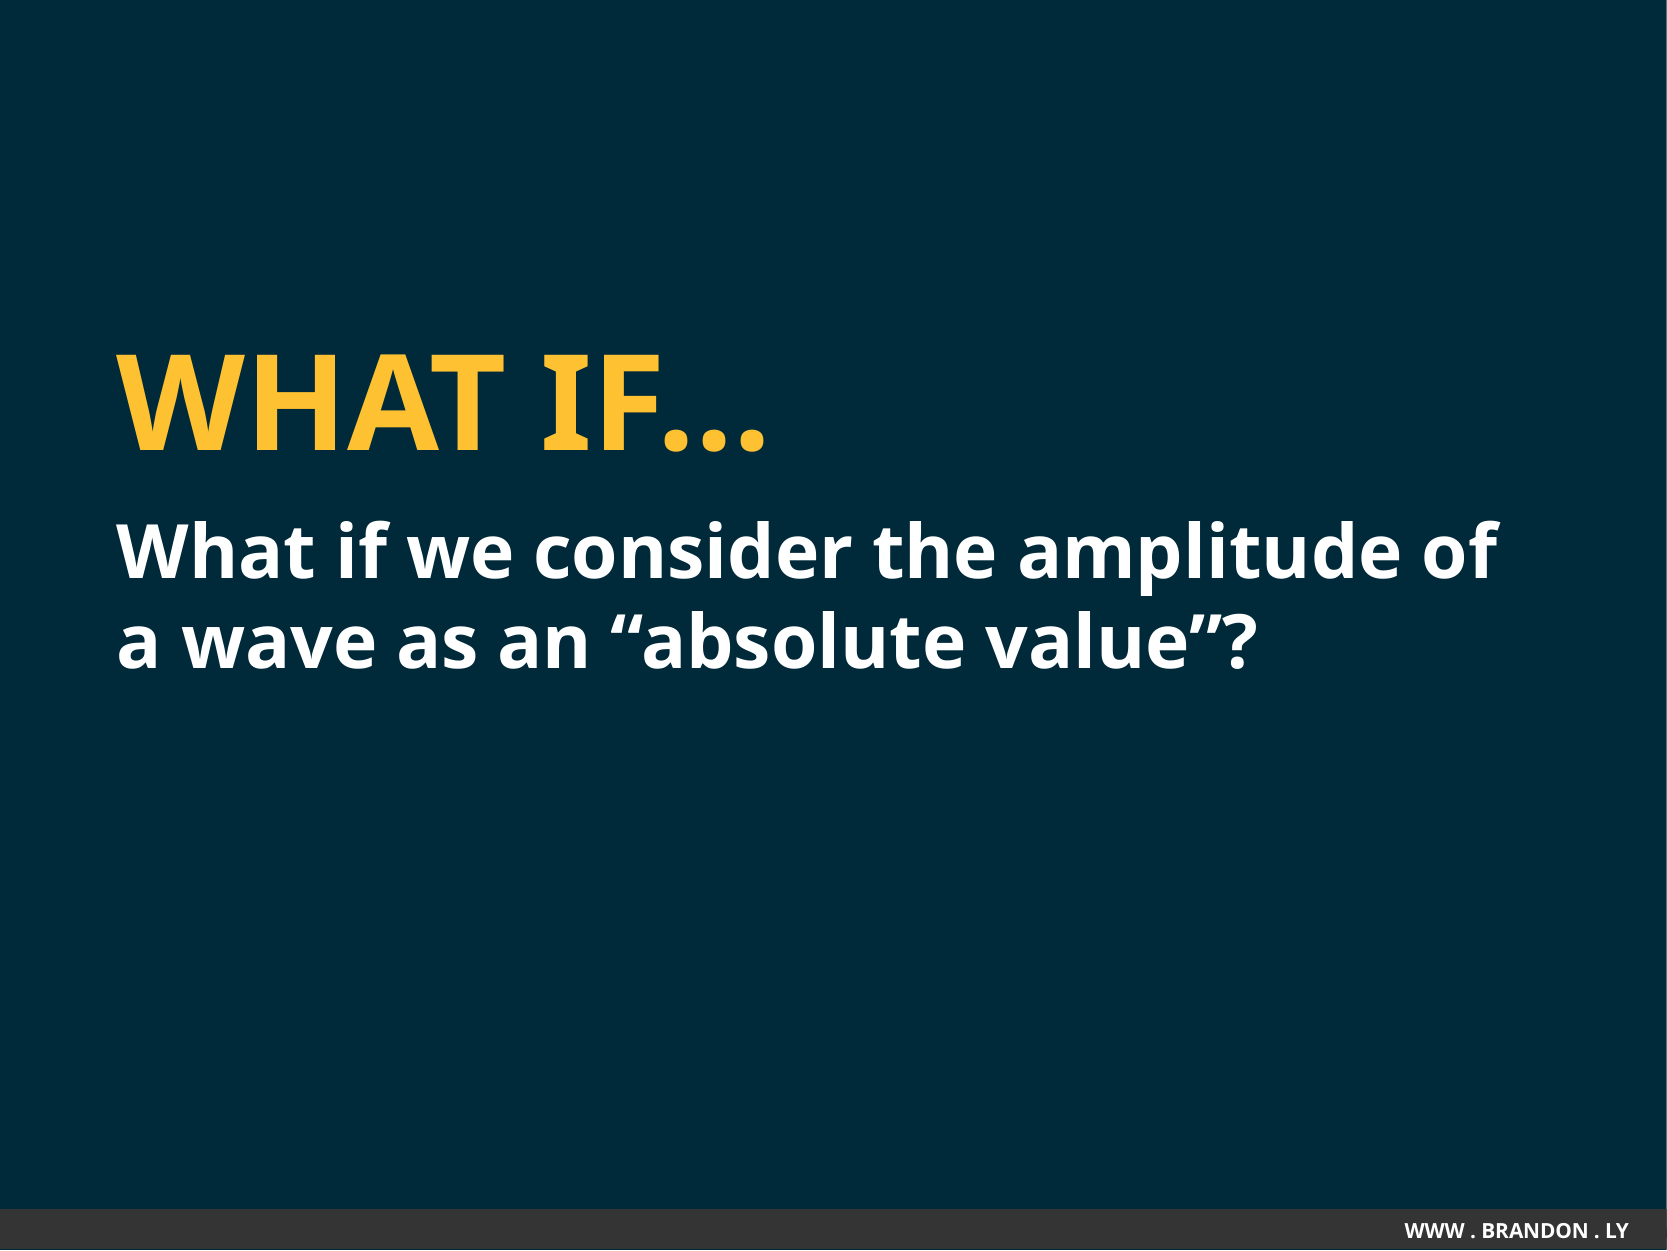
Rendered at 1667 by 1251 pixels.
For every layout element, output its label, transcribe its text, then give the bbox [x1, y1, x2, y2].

text_box [0, 1207, 1667, 1250]
text_box [0, 0, 1667, 1207]
text_box WWW . BRANDON . LYww [1404, 1214, 1667, 1250]
text_box WHAT IF... What if we consider the amplitude of a wave as an “absolute value”? [116, 343, 1498, 691]
